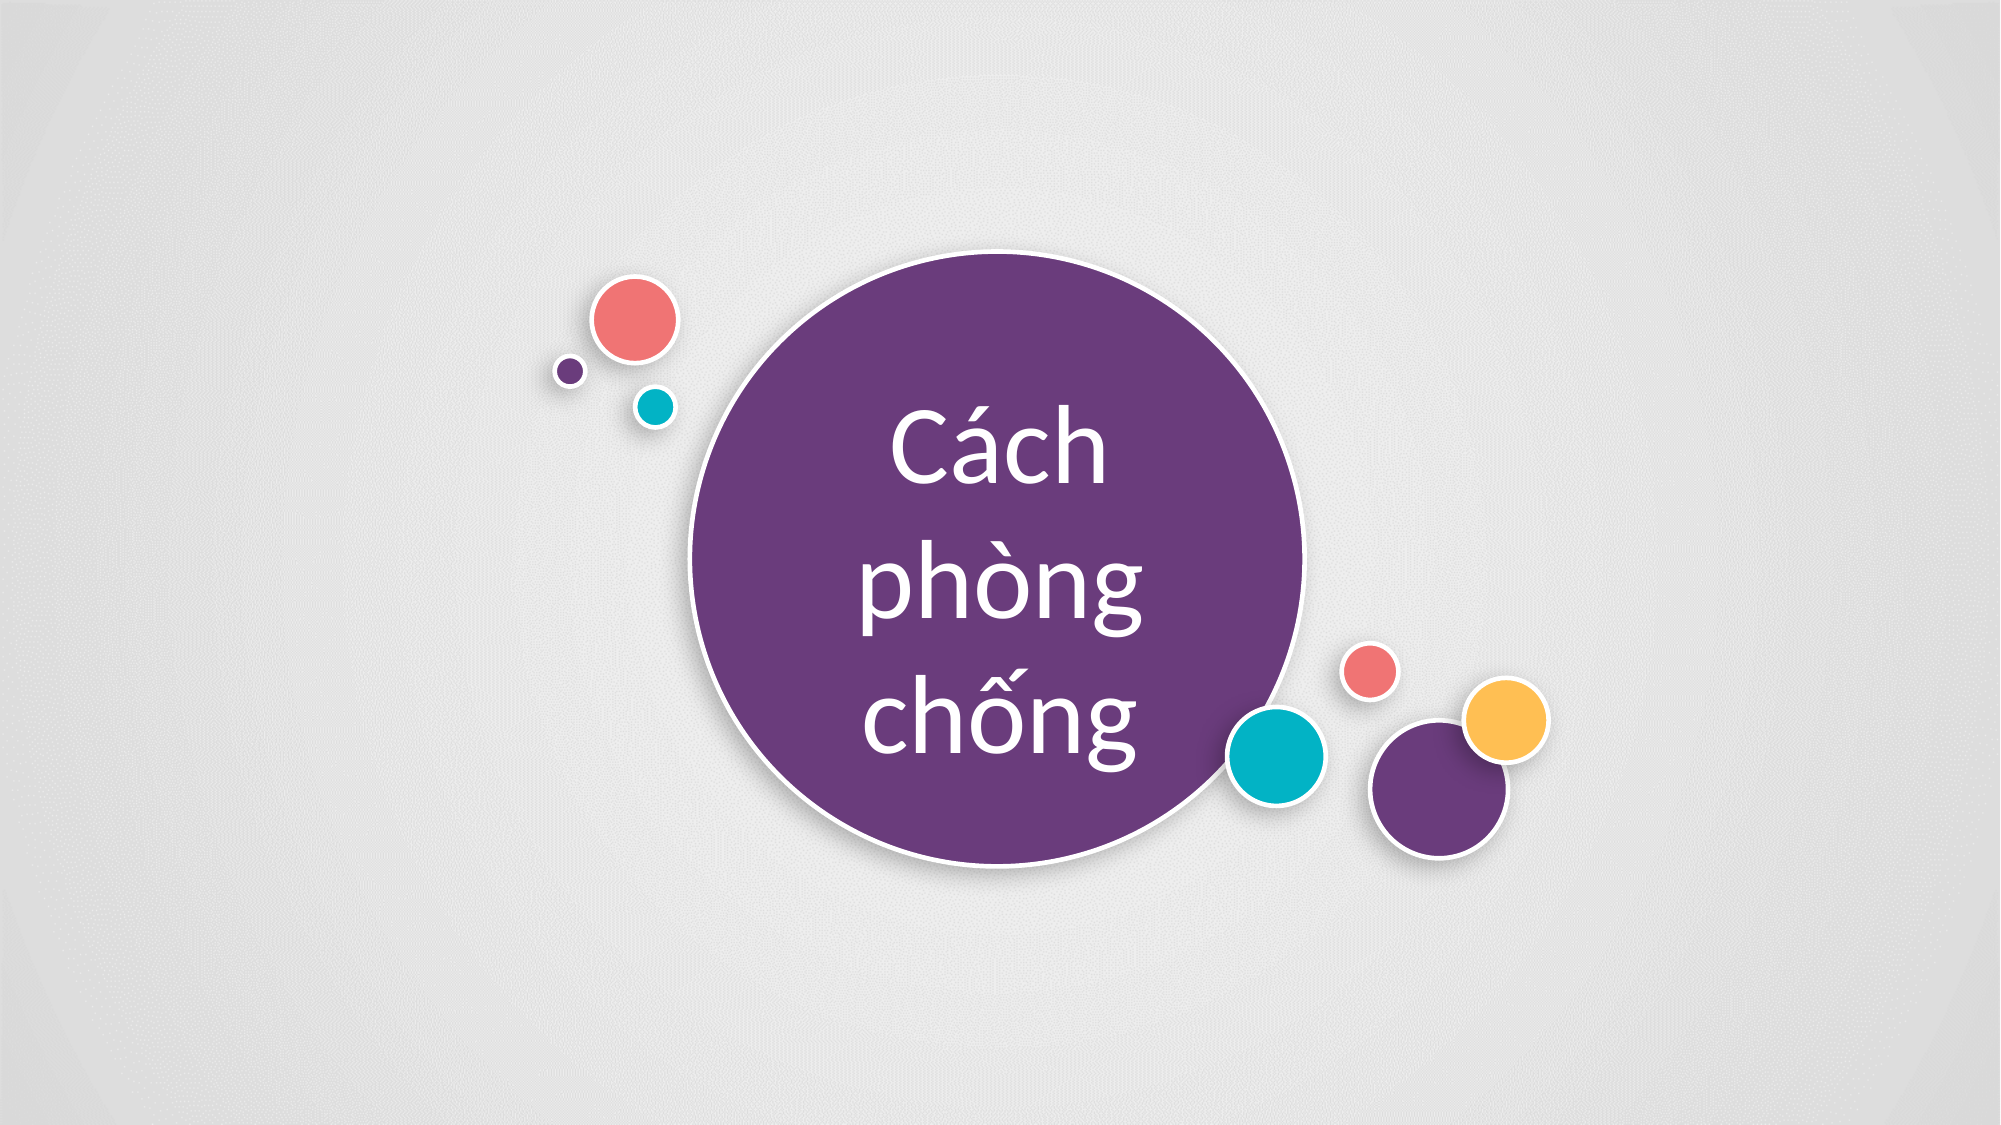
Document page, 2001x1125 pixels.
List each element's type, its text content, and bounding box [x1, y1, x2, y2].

text_box [688, 250, 1306, 868]
text_box [1226, 705, 1327, 807]
text_box [634, 385, 677, 429]
text_box [1340, 642, 1400, 702]
text_box [553, 354, 587, 388]
text_box [1462, 676, 1550, 764]
text_box [1369, 719, 1510, 860]
text_box Cách phòng chống [794, 363, 1206, 783]
text_box [590, 275, 680, 365]
picture [0, 0, 2001, 1125]
